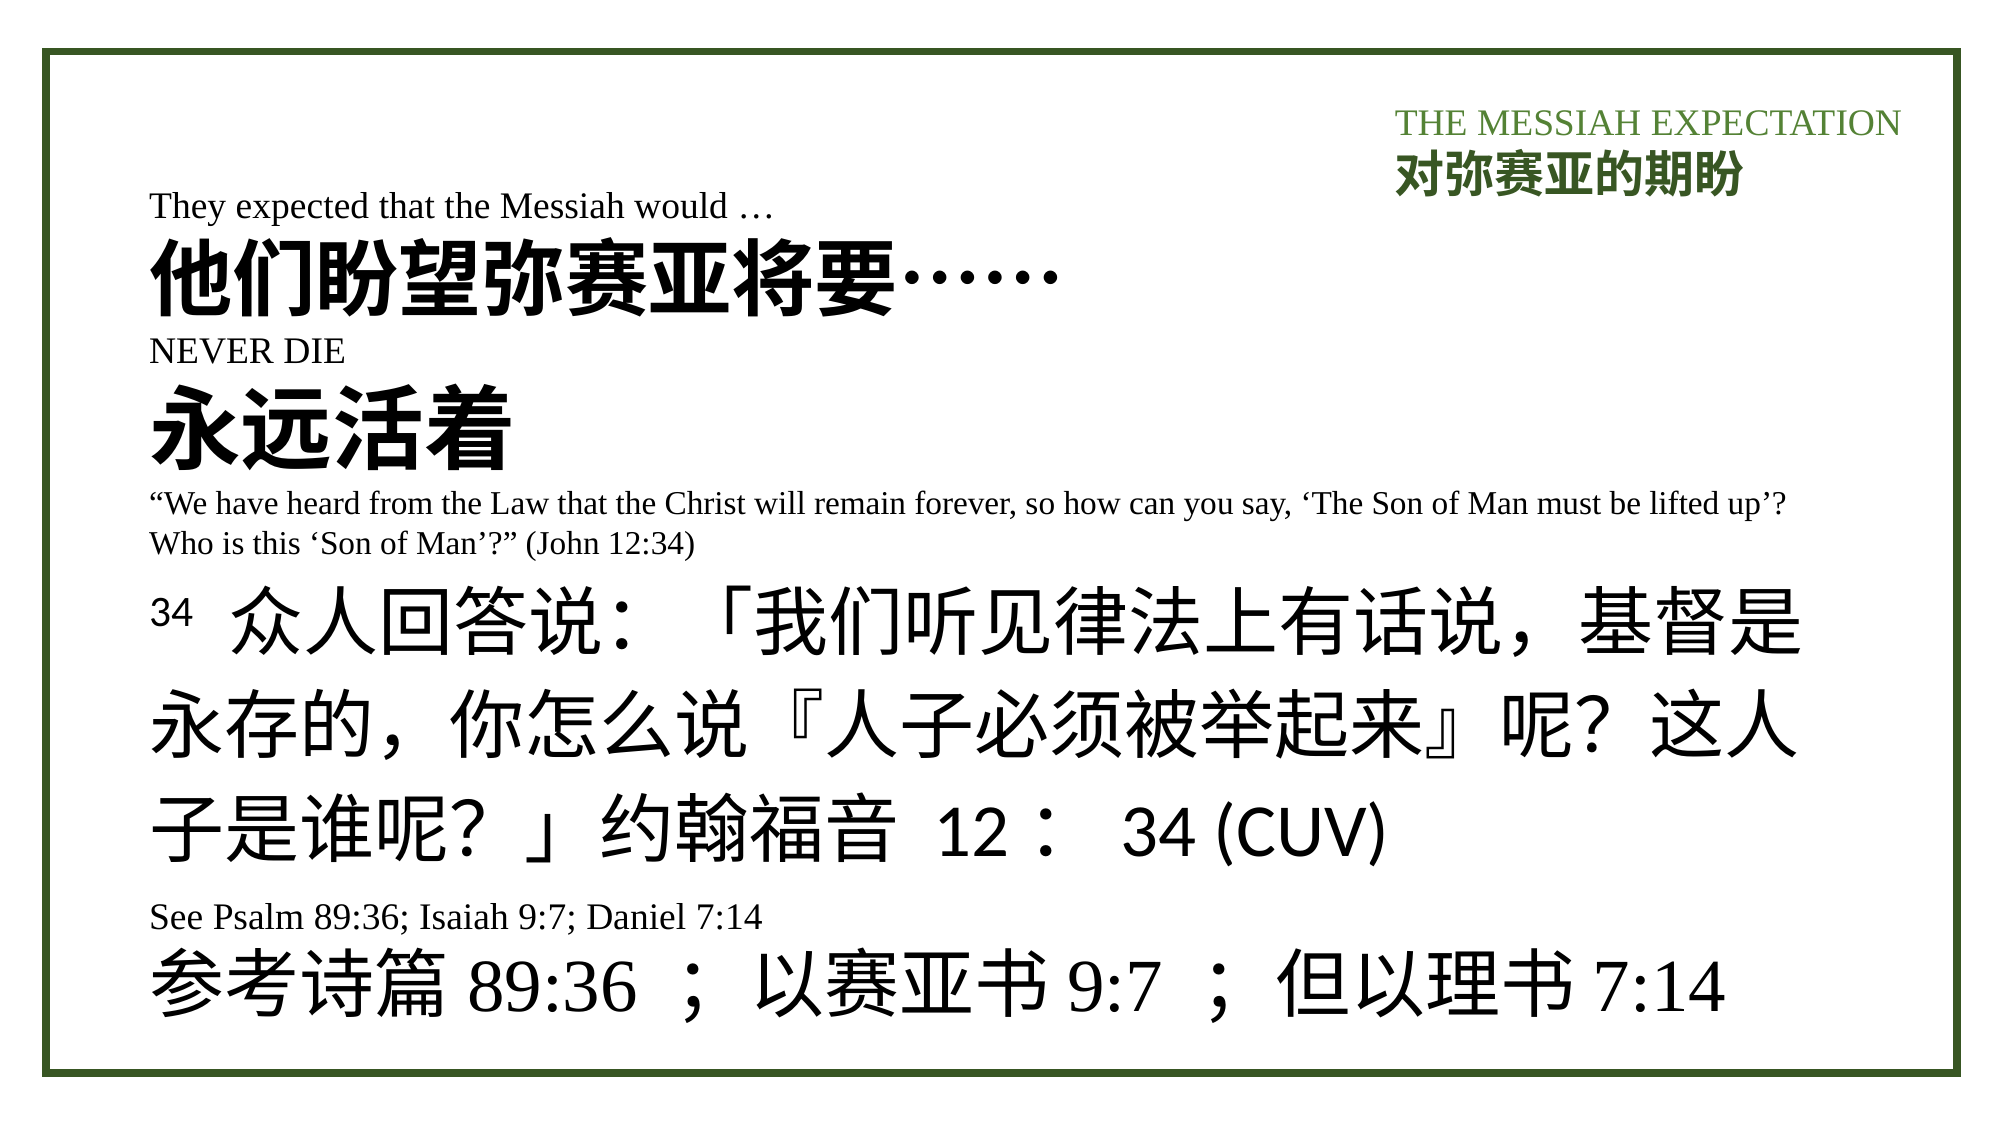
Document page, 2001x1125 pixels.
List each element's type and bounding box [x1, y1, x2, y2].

text_box [45, 50, 1958, 1074]
